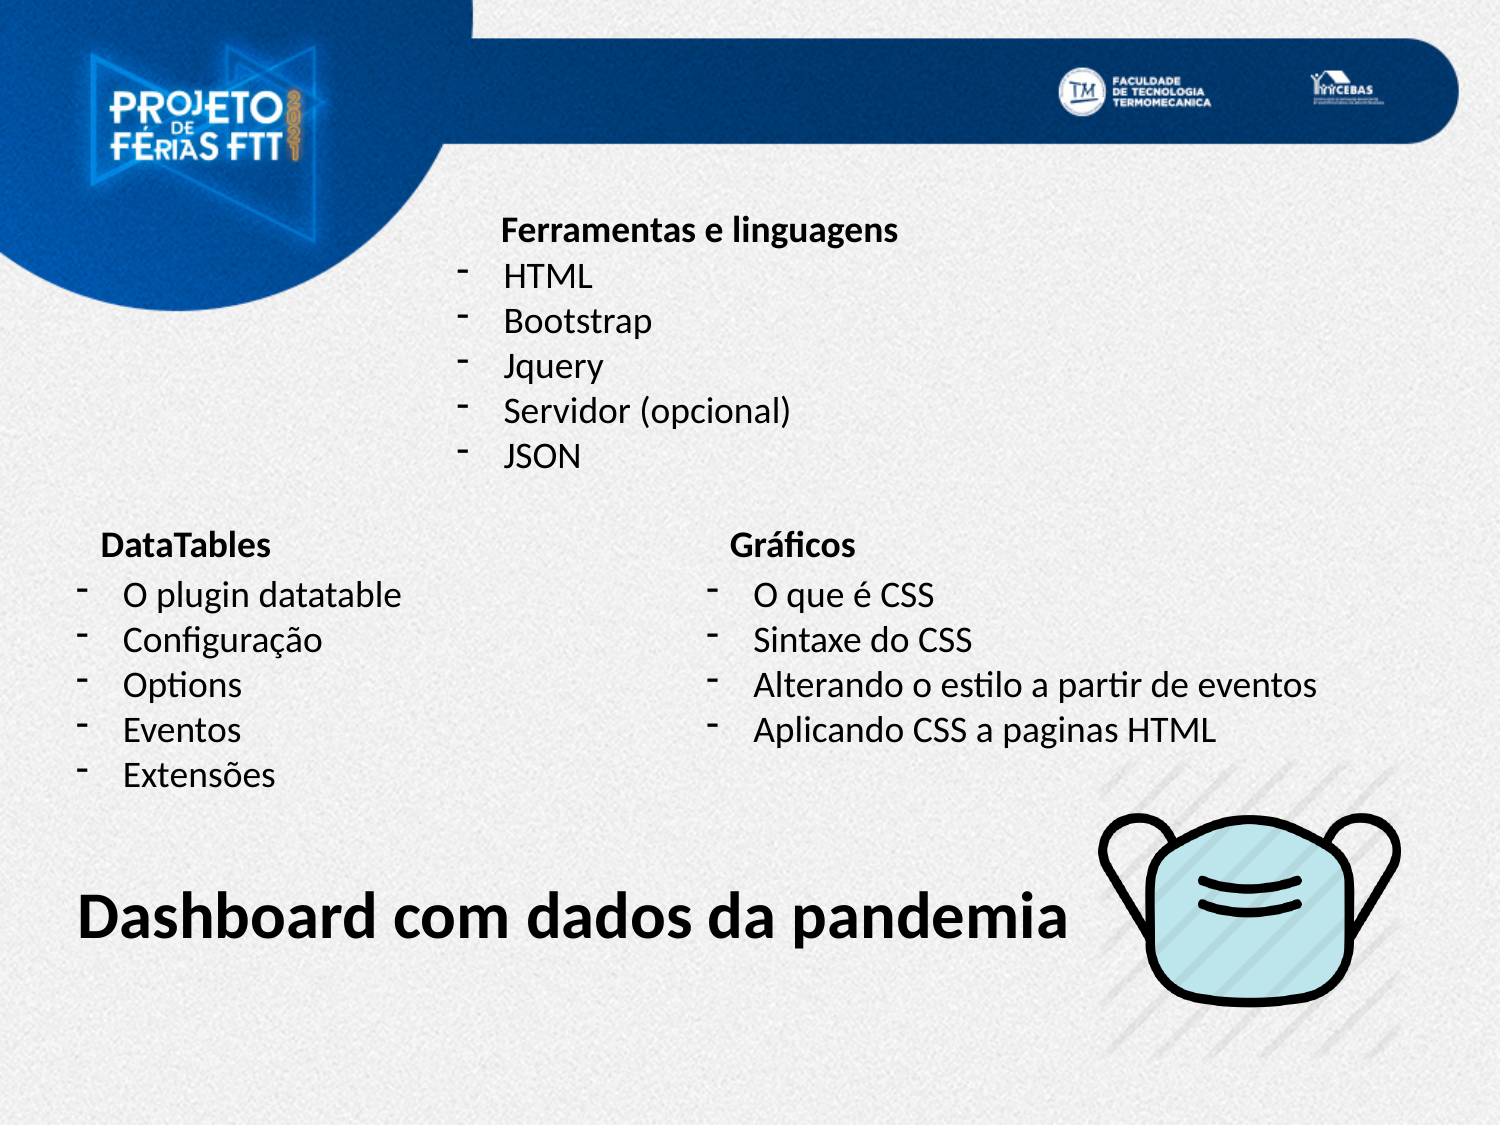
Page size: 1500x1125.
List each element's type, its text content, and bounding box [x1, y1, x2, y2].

picture [0, 0, 1500, 1125]
text_box Gráficos [715, 512, 872, 573]
text_box O plugin datatable Configuração Options Eventos Extensões [61, 562, 418, 803]
text_box Dashboard com dados da pandemia [62, 864, 1085, 959]
text_box DataTables [85, 512, 287, 573]
text_box O que é CSS Sintaxe do CSS Alterando o estilo a partir de eventos Aplicando CSS a paginas HTML [691, 562, 1334, 758]
text_box HTML Bootstrap Jquery Servidor (opcional) JSON [441, 243, 807, 529]
text_box Ferramentas e linguagens [486, 198, 914, 258]
